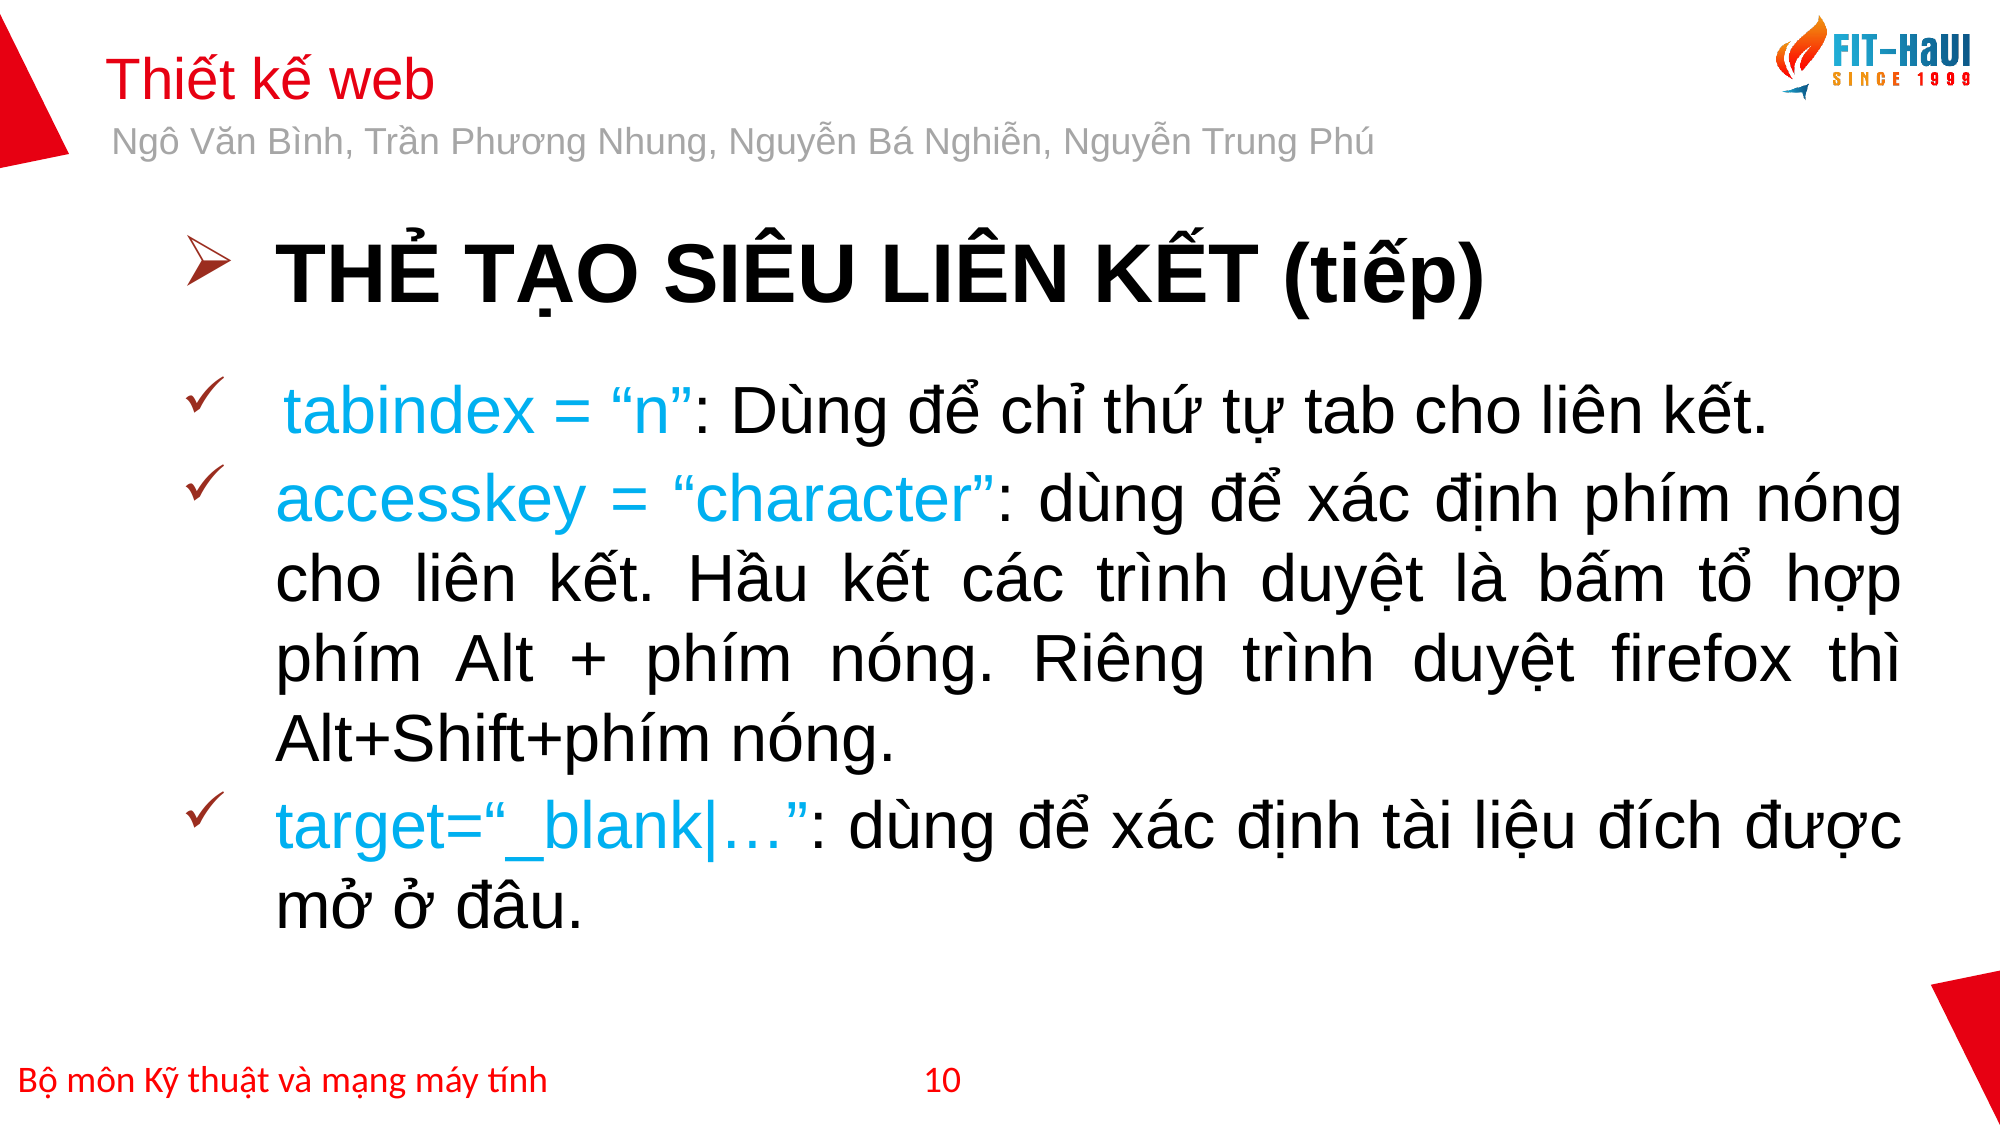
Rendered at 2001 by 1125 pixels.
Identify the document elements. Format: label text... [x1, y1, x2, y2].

picture [1758, 0, 2000, 150]
text_box THẺ TẠO SIÊU LIÊN KẾT (tiếp) tabindex = “n”: Dùng để chỉ thứ tự tab cho liên kết. accesskey = “character”: dùng để xác định phím nóng cho liên kết. Hầu kết các trình duyệt là bấm tổ hợp phím Alt + phím nóng. Riêng trình duyệt firefox thì Alt+Shift+phím nóng. target=“_blank|…”: dùng để xác định tài liệu đích được mở ở đâu. [114, 211, 1919, 1038]
